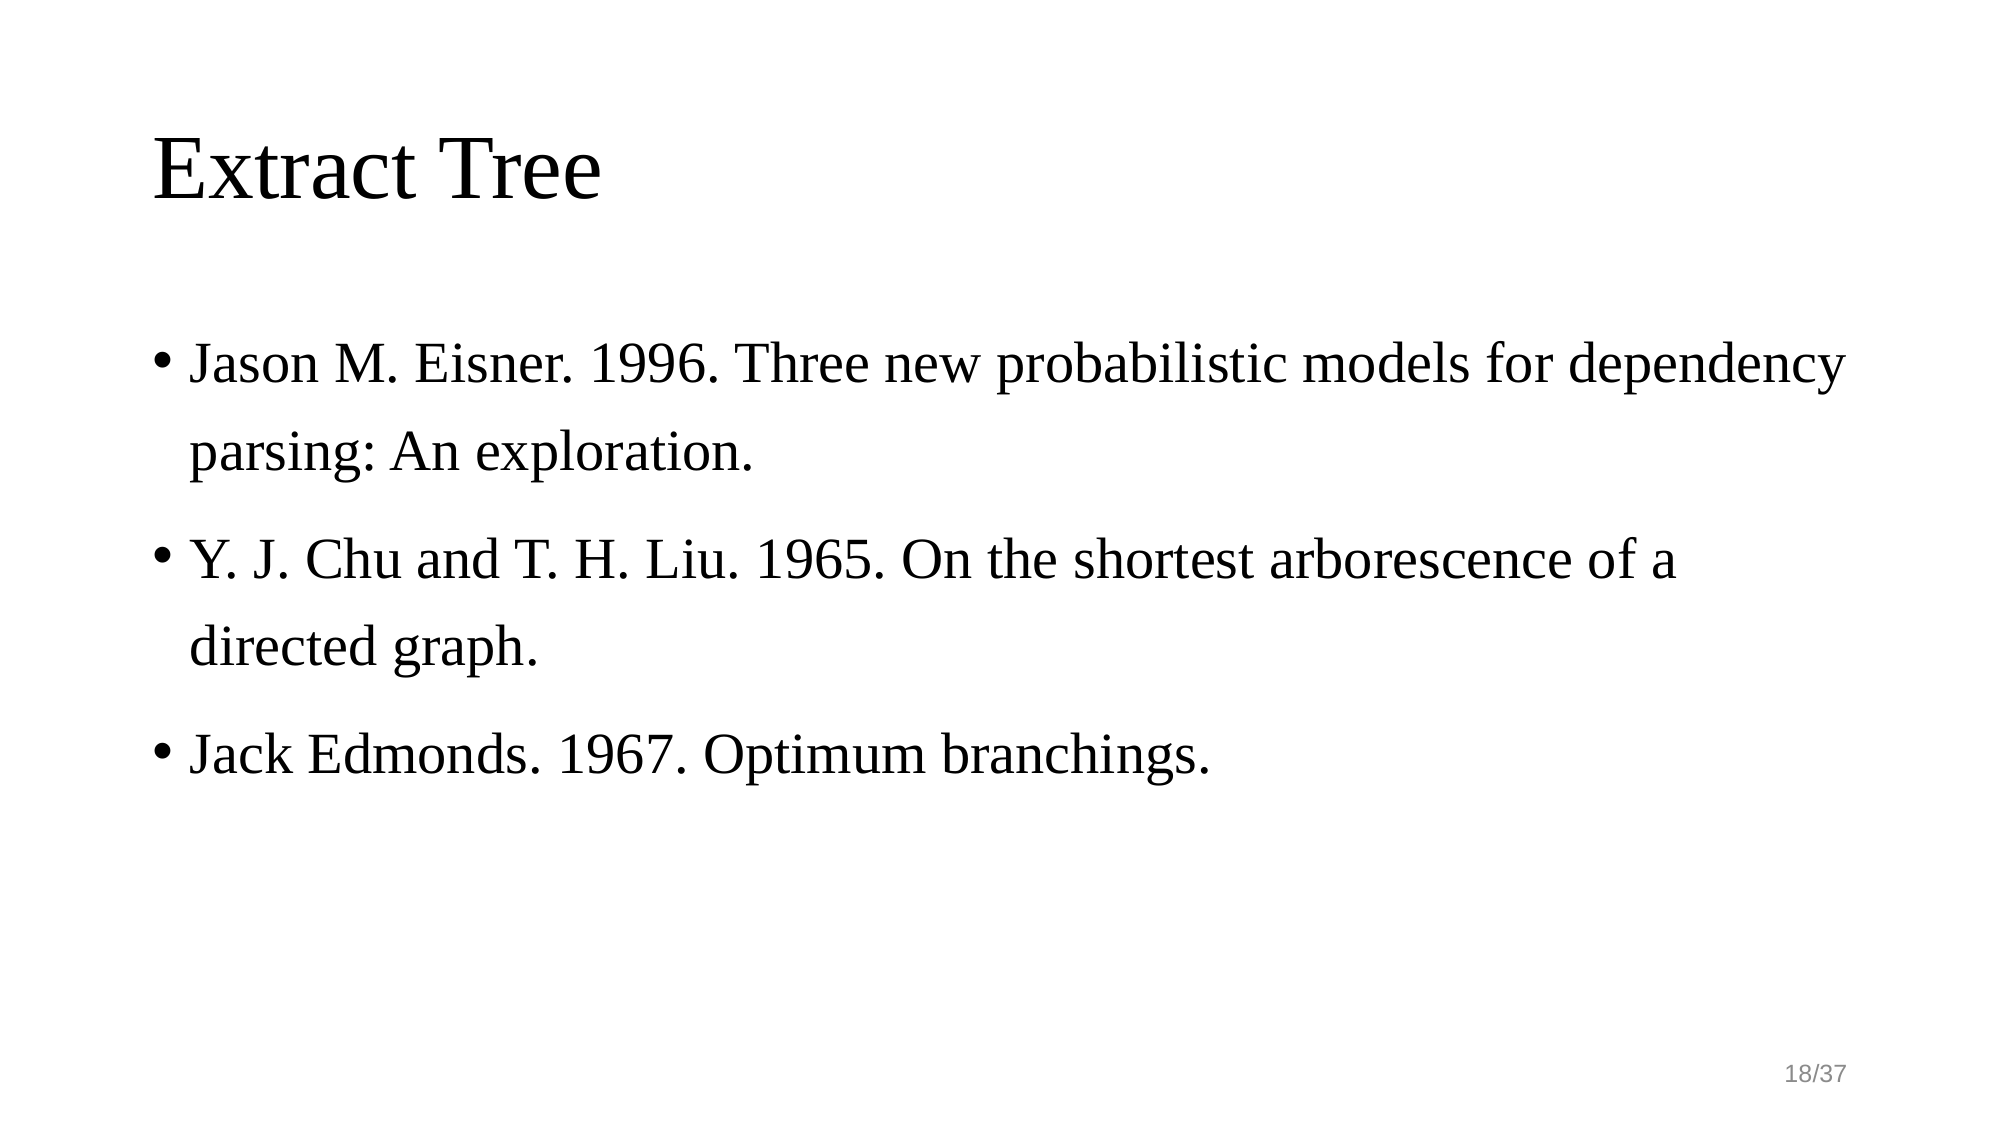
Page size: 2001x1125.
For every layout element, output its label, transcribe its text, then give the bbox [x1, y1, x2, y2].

title Extract Tree [137, 59, 1863, 278]
text_box [137, 632, 1863, 955]
list Jason M. Eisner. 1996. Three new probabilistic models for dependency parsing: An exploration. Y. J. Chu and T. H. Liu. 1965. On the shortest arborescence of a directed graph. Jack Edmonds. 1967. Optimum branchings. [137, 299, 1863, 632]
slide_number 18/37 [1412, 1042, 1863, 1103]
